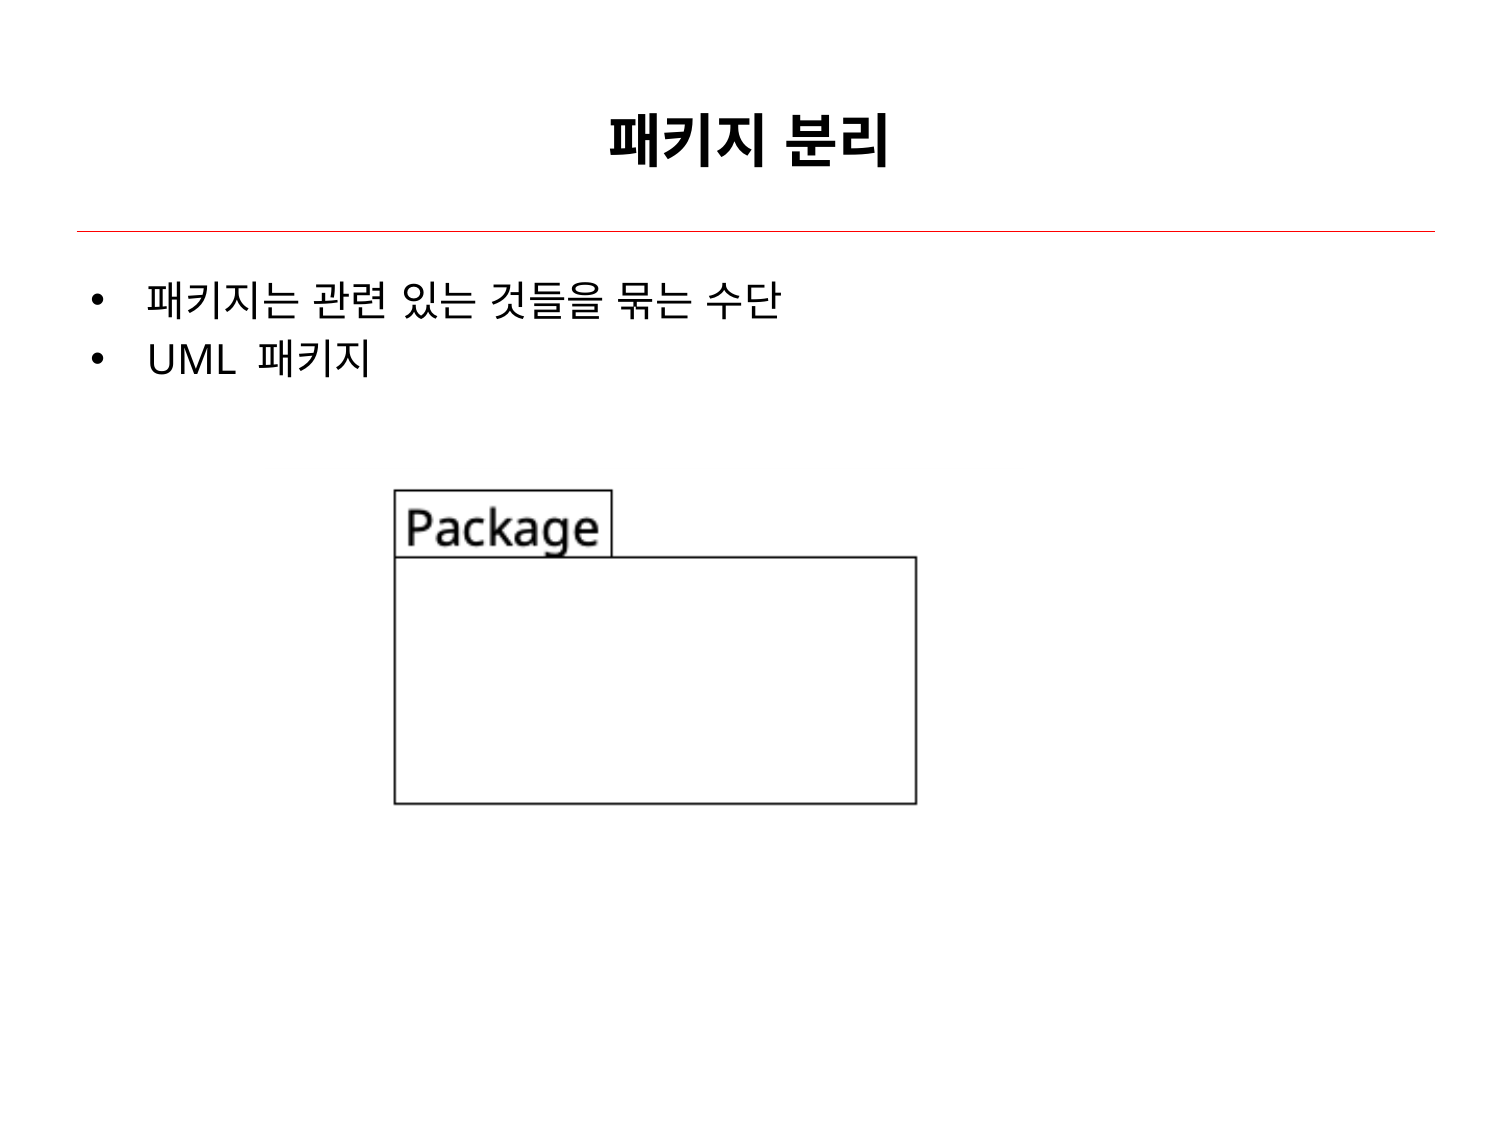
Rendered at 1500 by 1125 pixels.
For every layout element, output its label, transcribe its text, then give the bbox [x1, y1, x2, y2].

list 패키지는 관련 있는 것들을 묶는 수단 UML 패키지 [75, 267, 1426, 1010]
picture [265, 467, 1025, 844]
title 패키지 분리 [75, 45, 1425, 233]
